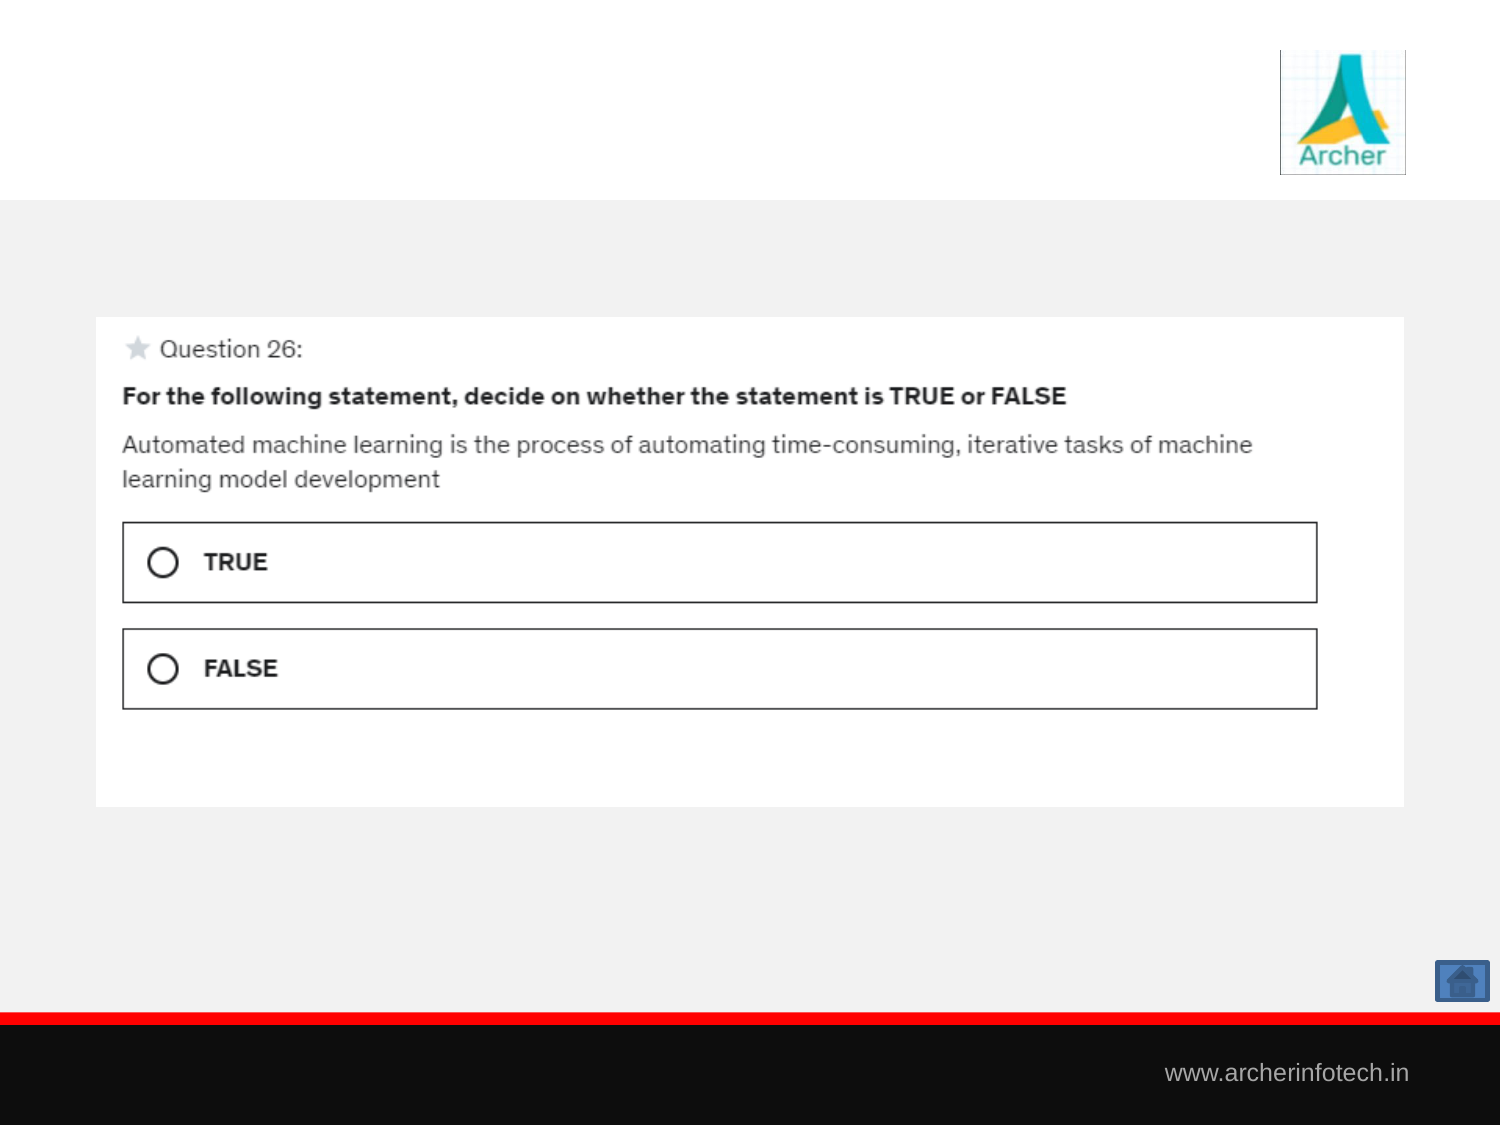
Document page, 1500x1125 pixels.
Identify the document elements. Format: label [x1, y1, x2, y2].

text_box [1435, 960, 1490, 1002]
picture [96, 317, 1404, 808]
picture [1280, 50, 1406, 175]
